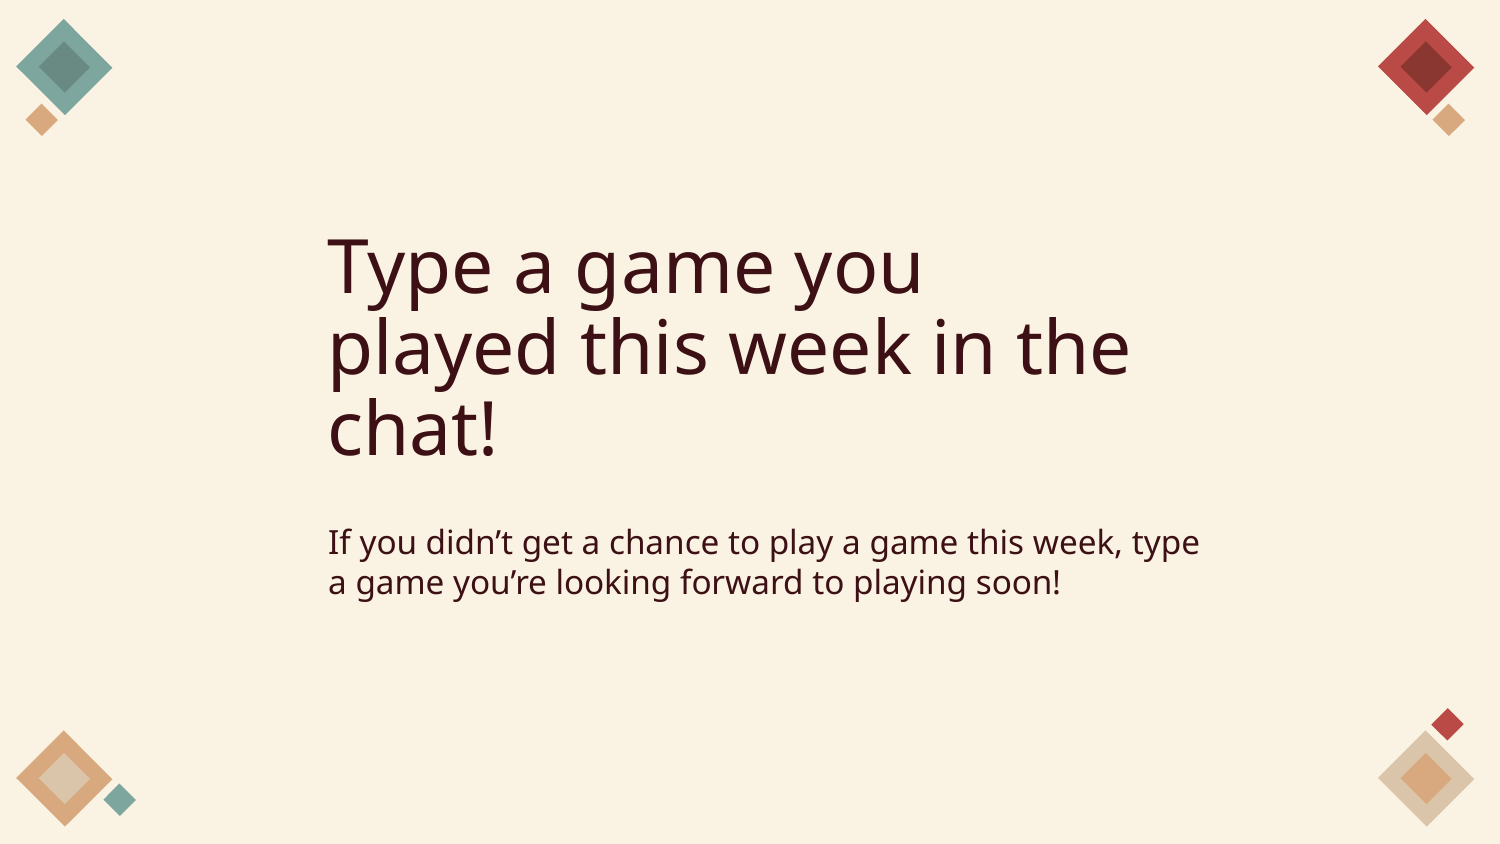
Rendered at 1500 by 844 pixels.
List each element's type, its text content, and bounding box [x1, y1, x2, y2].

subtitle If you didn’t get a chance to play a game this week, type a game you’re looking forward to playing soon! [313, 506, 1243, 635]
title Type a game you played this week in the chat! [311, 193, 1188, 507]
